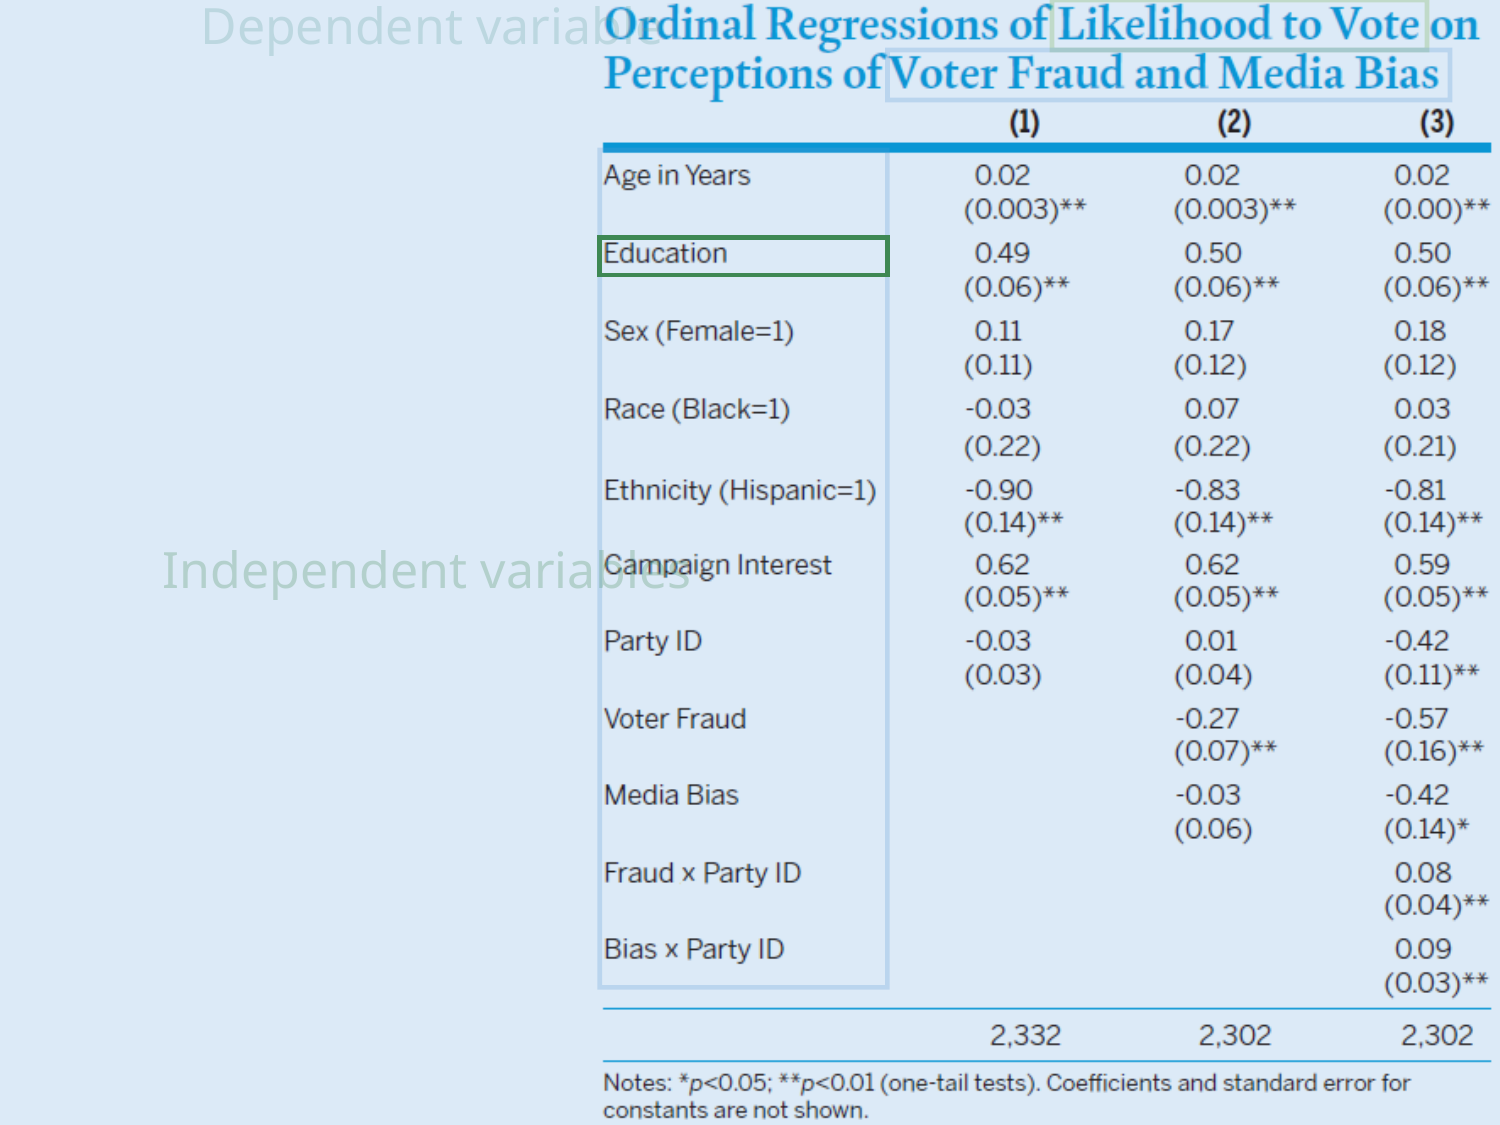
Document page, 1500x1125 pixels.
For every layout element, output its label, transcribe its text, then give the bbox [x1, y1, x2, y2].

picture [599, 0, 1500, 1125]
text_box Dependent variable [185, 0, 599, 62]
text_box Independent variables [148, 530, 599, 606]
